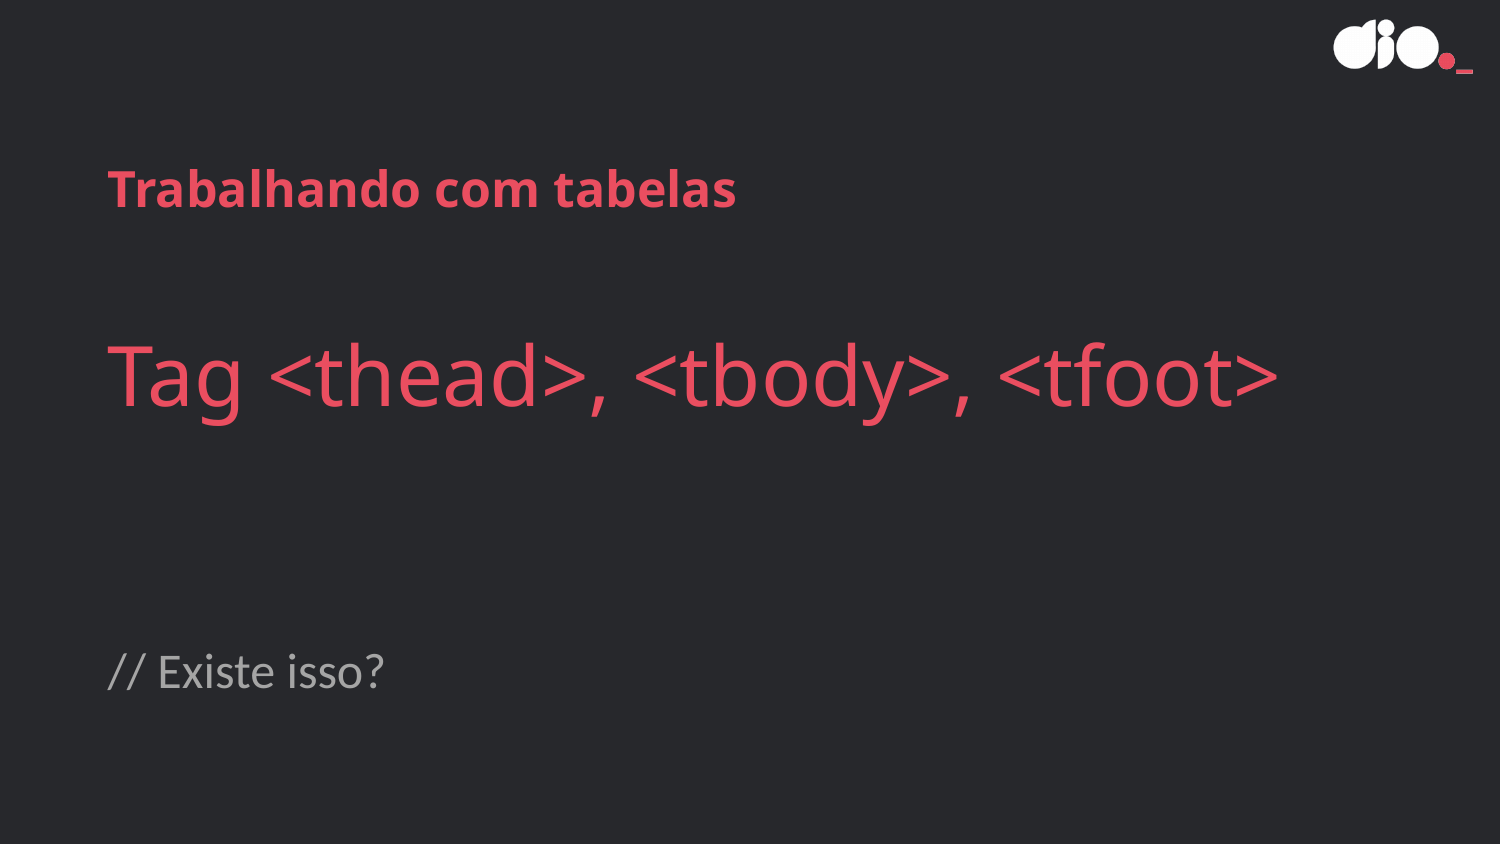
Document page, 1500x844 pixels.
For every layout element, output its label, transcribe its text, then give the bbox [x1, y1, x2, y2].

picture [1332, 19, 1474, 75]
text_box Tag <thead>, <tbody>, <tfoot> [92, 292, 1309, 558]
text_box Trabalhando com tabelas [92, 142, 1309, 223]
text_box // Existe isso? [92, 635, 1309, 701]
